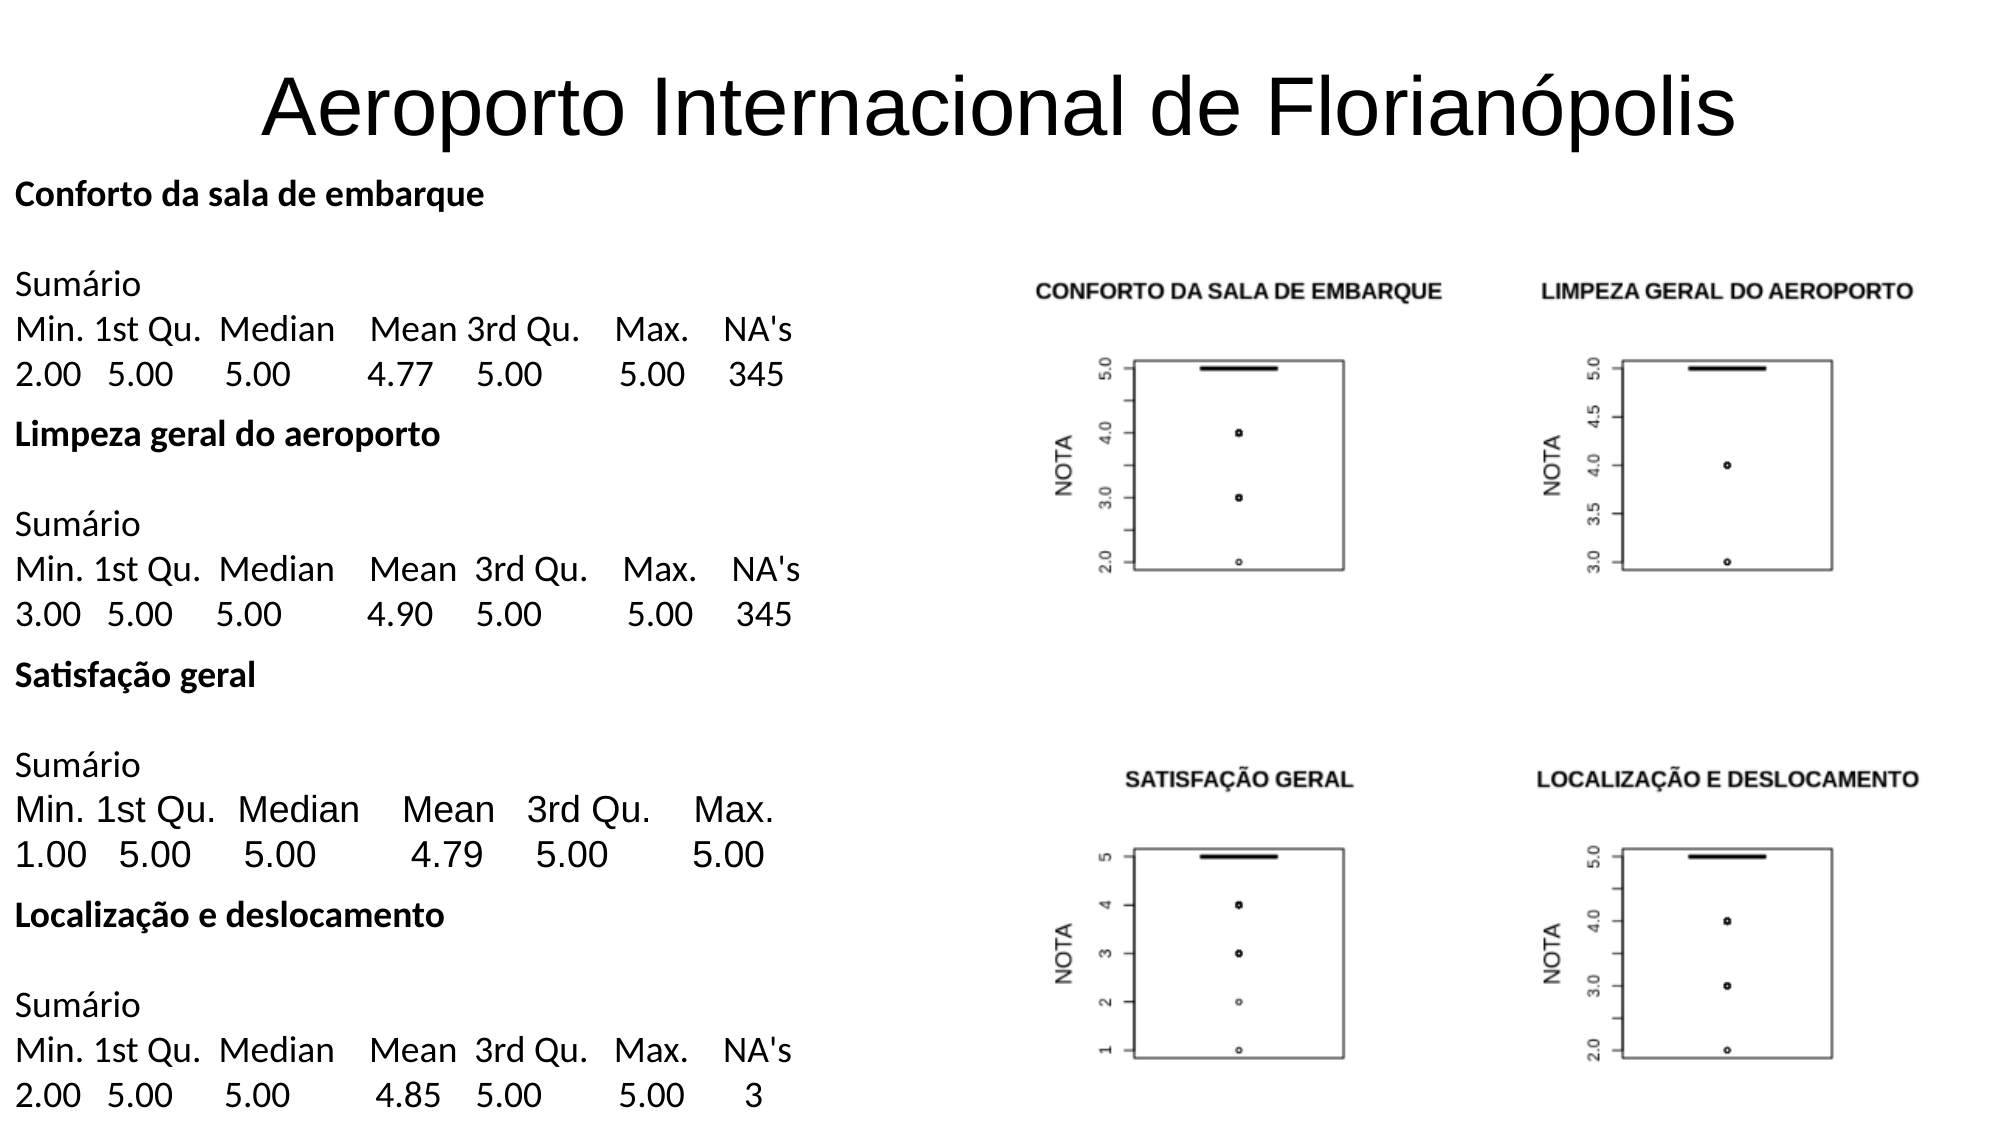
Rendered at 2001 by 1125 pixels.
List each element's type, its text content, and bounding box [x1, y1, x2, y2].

text_box Conforto da sala de embarque Sumário Min. 1st Qu. Median Mean 3rd Qu. Max. NA's 2.00 5.00 5.00 4.77 5.00 5.00 345 [0, 161, 817, 402]
title Aeroporto Internacional de Florianópolis [0, 0, 2000, 218]
text_box Limpeza geral do aeroporto Sumário Min. 1st Qu. Median Mean 3rd Qu. Max. NA's 3.00 5.00 5.00 4.90 5.00 5.00 345 [0, 402, 843, 642]
text_box Satisfação geral Sumário Min. 1st Qu. Median Mean 3rd Qu. Max. 1.00 5.00 5.00 4.79 5.00 5.00 [0, 642, 863, 882]
picture [978, 237, 1964, 1125]
text_box Localização e deslocamento Sumário Min. 1st Qu. Median Mean 3rd Qu. Max. NA's 2.00 5.00 5.00 4.85 5.00 5.00 3 [0, 882, 843, 1125]
